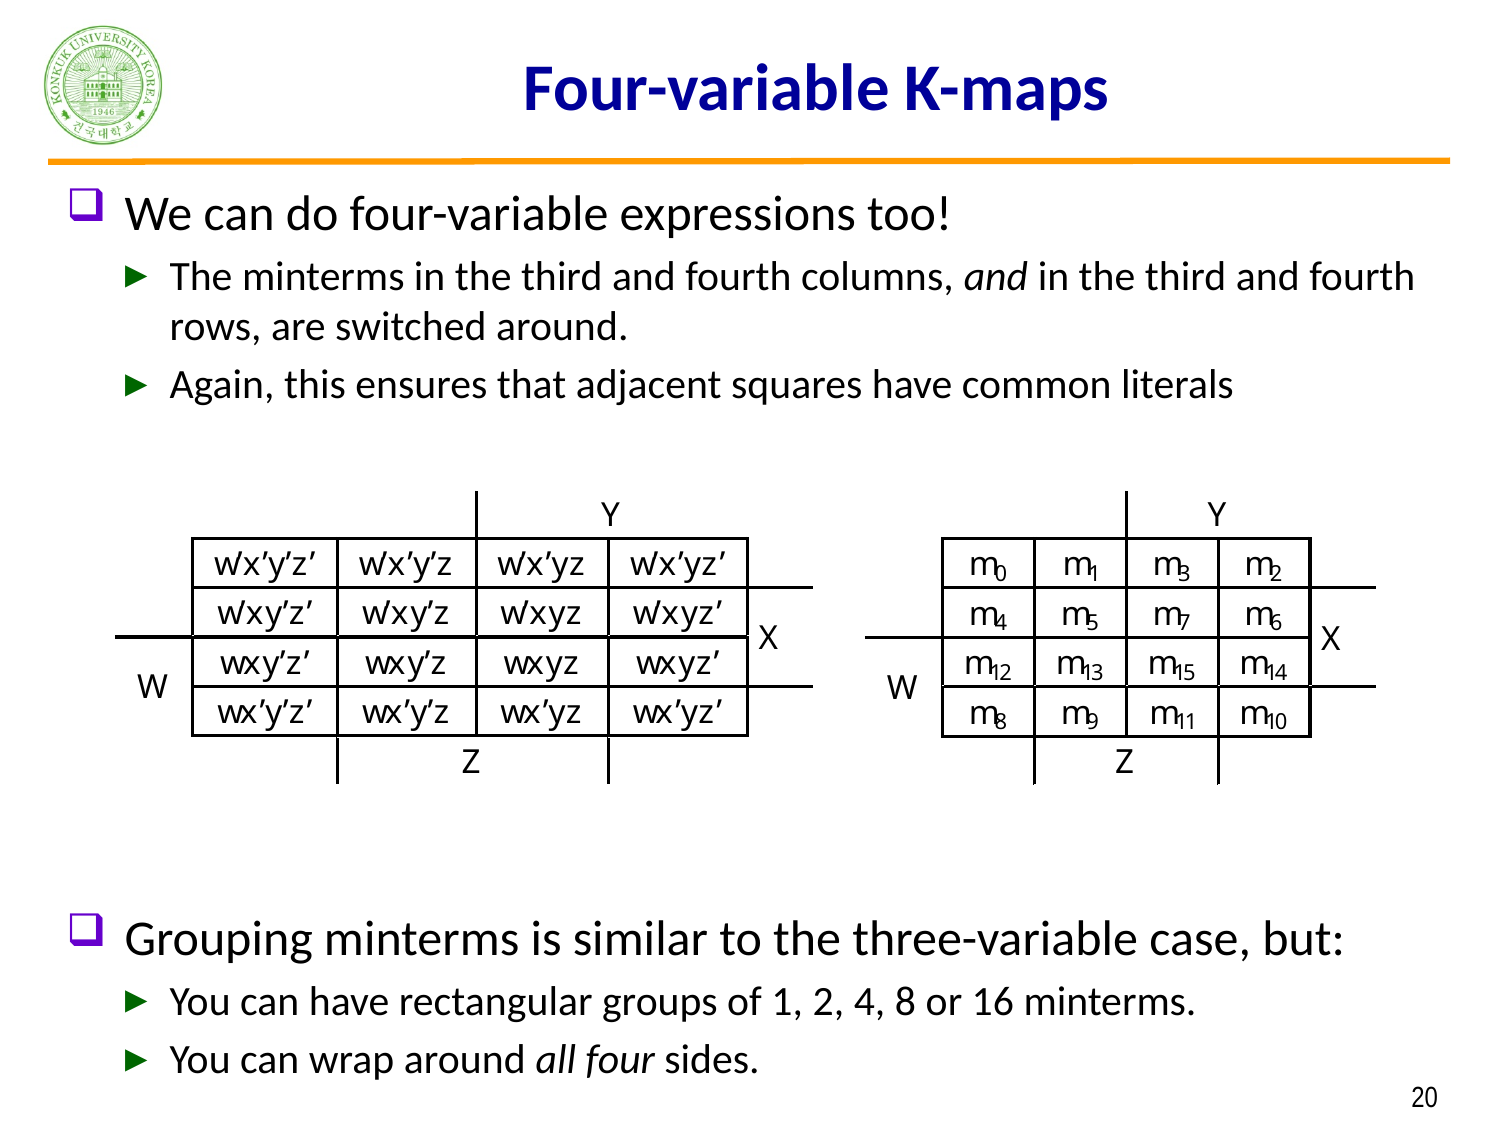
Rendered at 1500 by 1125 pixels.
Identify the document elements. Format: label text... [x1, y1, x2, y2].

picture [35, 19, 172, 148]
slide_number 20 [1098, 1070, 1454, 1118]
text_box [99, 490, 858, 828]
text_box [849, 490, 1426, 847]
title Four-variable K-maps [182, 18, 1452, 150]
list We can do four-variable expressions too! The minterms in the third and fourth columns, and in the third and fourth rows, are switched around. Again, this ensures that adjacent squares have common literals Grouping minterms is similar to the three-variable case, but: You can have rectangular groups of 1, 2, 4, 8 or 16 minterms. You can wrap around all four sides. [51, 172, 1453, 1071]
